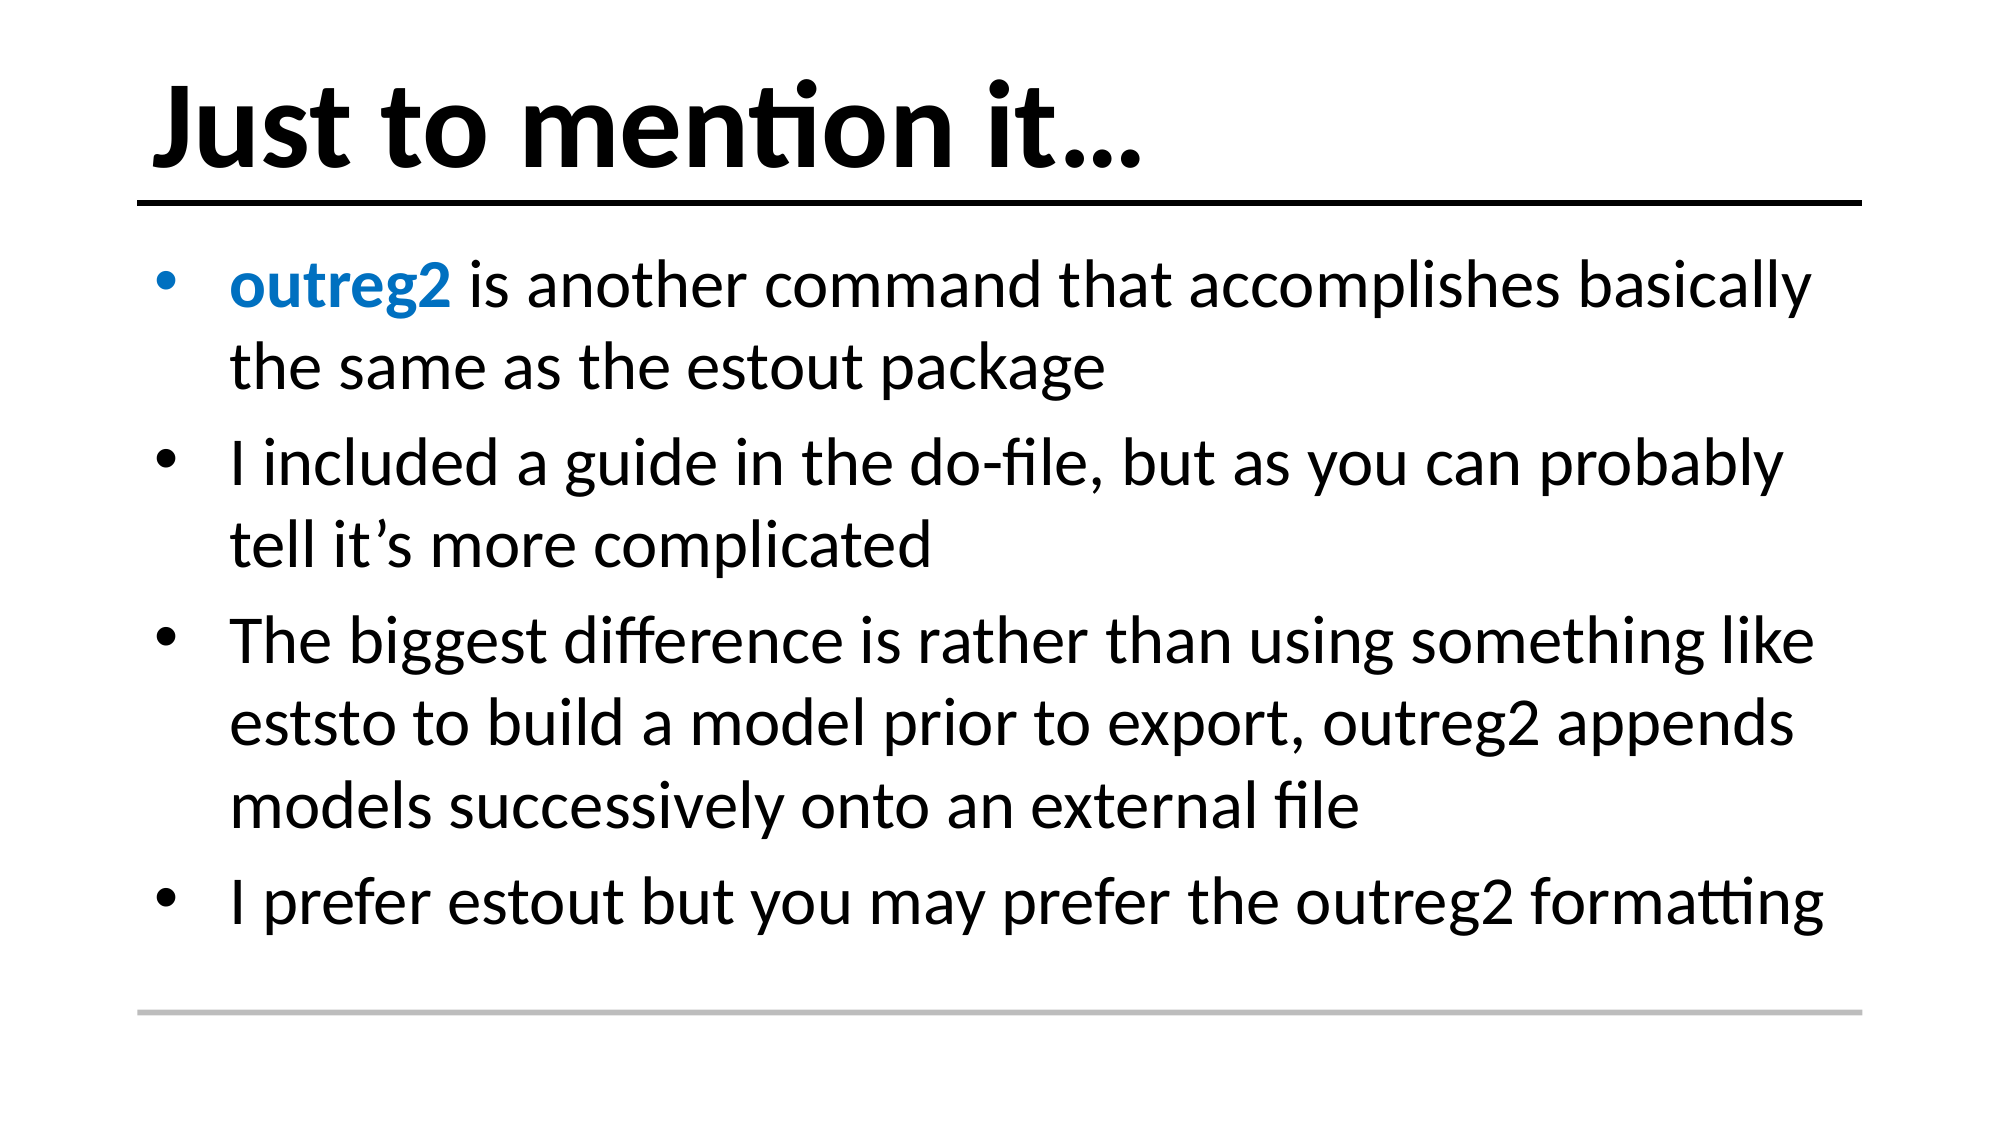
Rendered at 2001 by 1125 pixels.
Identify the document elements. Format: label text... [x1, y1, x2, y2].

title Just to mention it… [134, 19, 1866, 234]
list outreg2 is another command that accomplishes basically the same as the estout package I included a guide in the do-file, but as you can probably tell it’s more complicated The biggest difference is rather than using something like eststo to build a model prior to export, outreg2 appends models successively onto an external file I prefer estout but you may prefer the outreg2 formatting [137, 230, 1863, 998]
